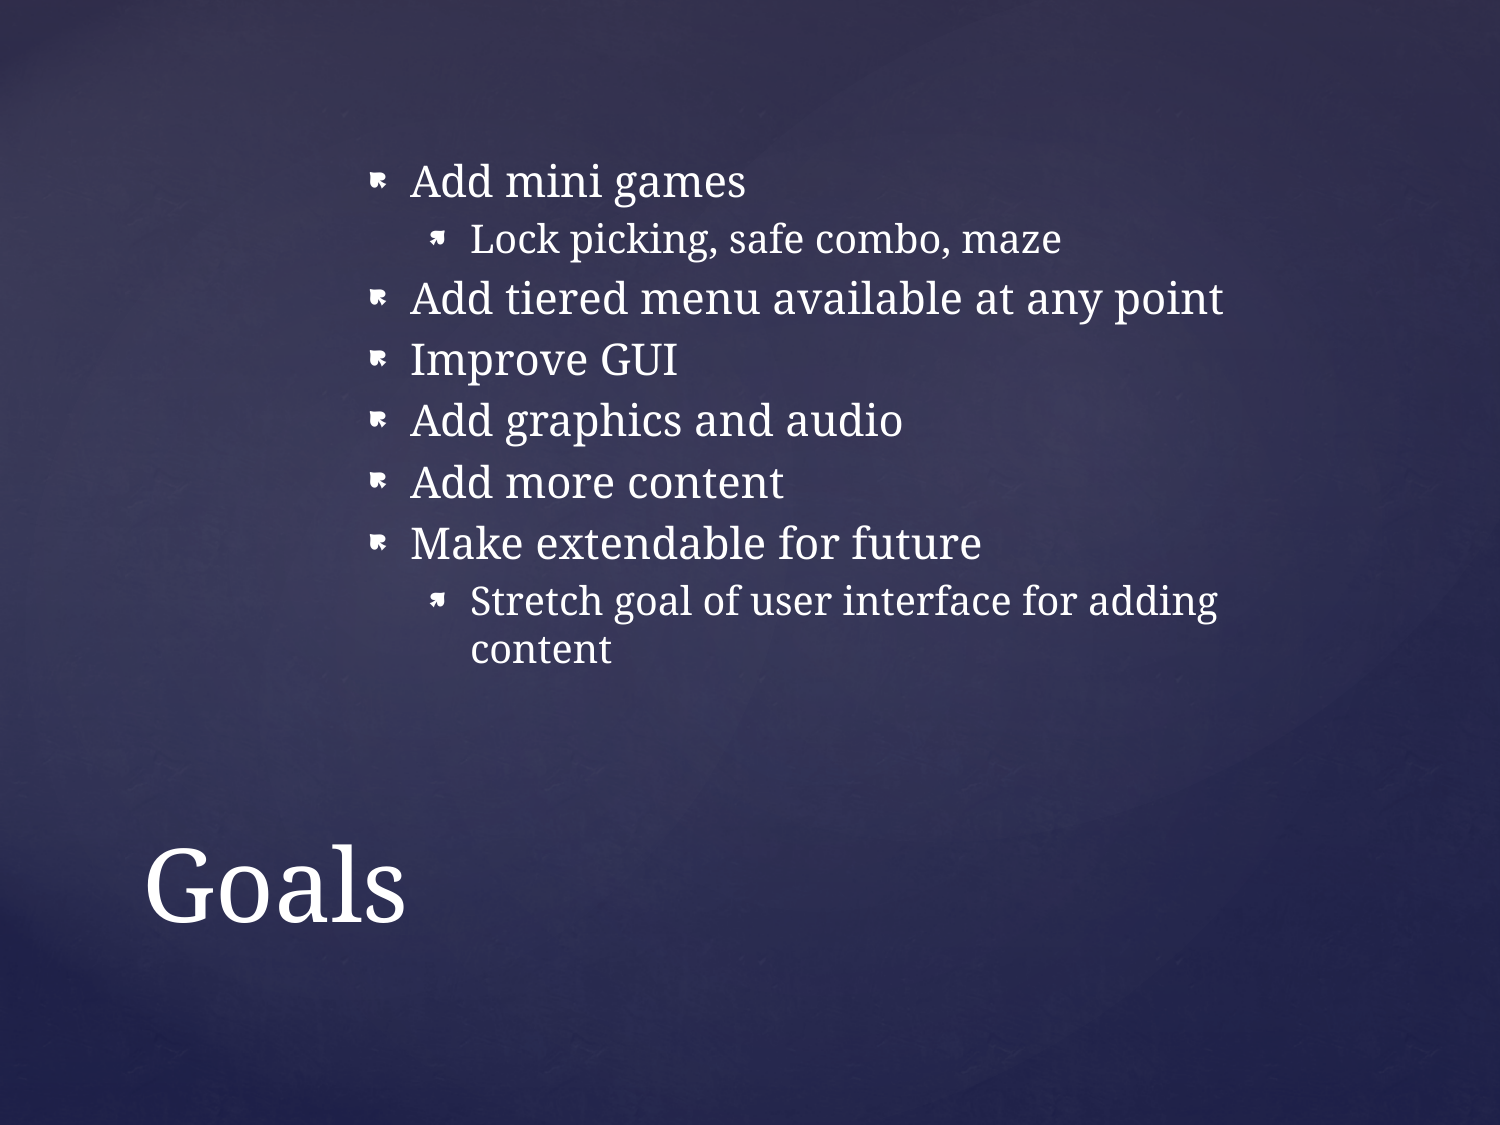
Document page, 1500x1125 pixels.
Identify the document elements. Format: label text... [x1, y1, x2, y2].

title Goals [127, 800, 1365, 950]
list Add mini games Lock picking, safe combo, maze Add tiered menu available at any point Improve GUI Add graphics and audio Add more content Make extendable for future Stretch goal of user interface for adding content [350, 112, 1350, 713]
